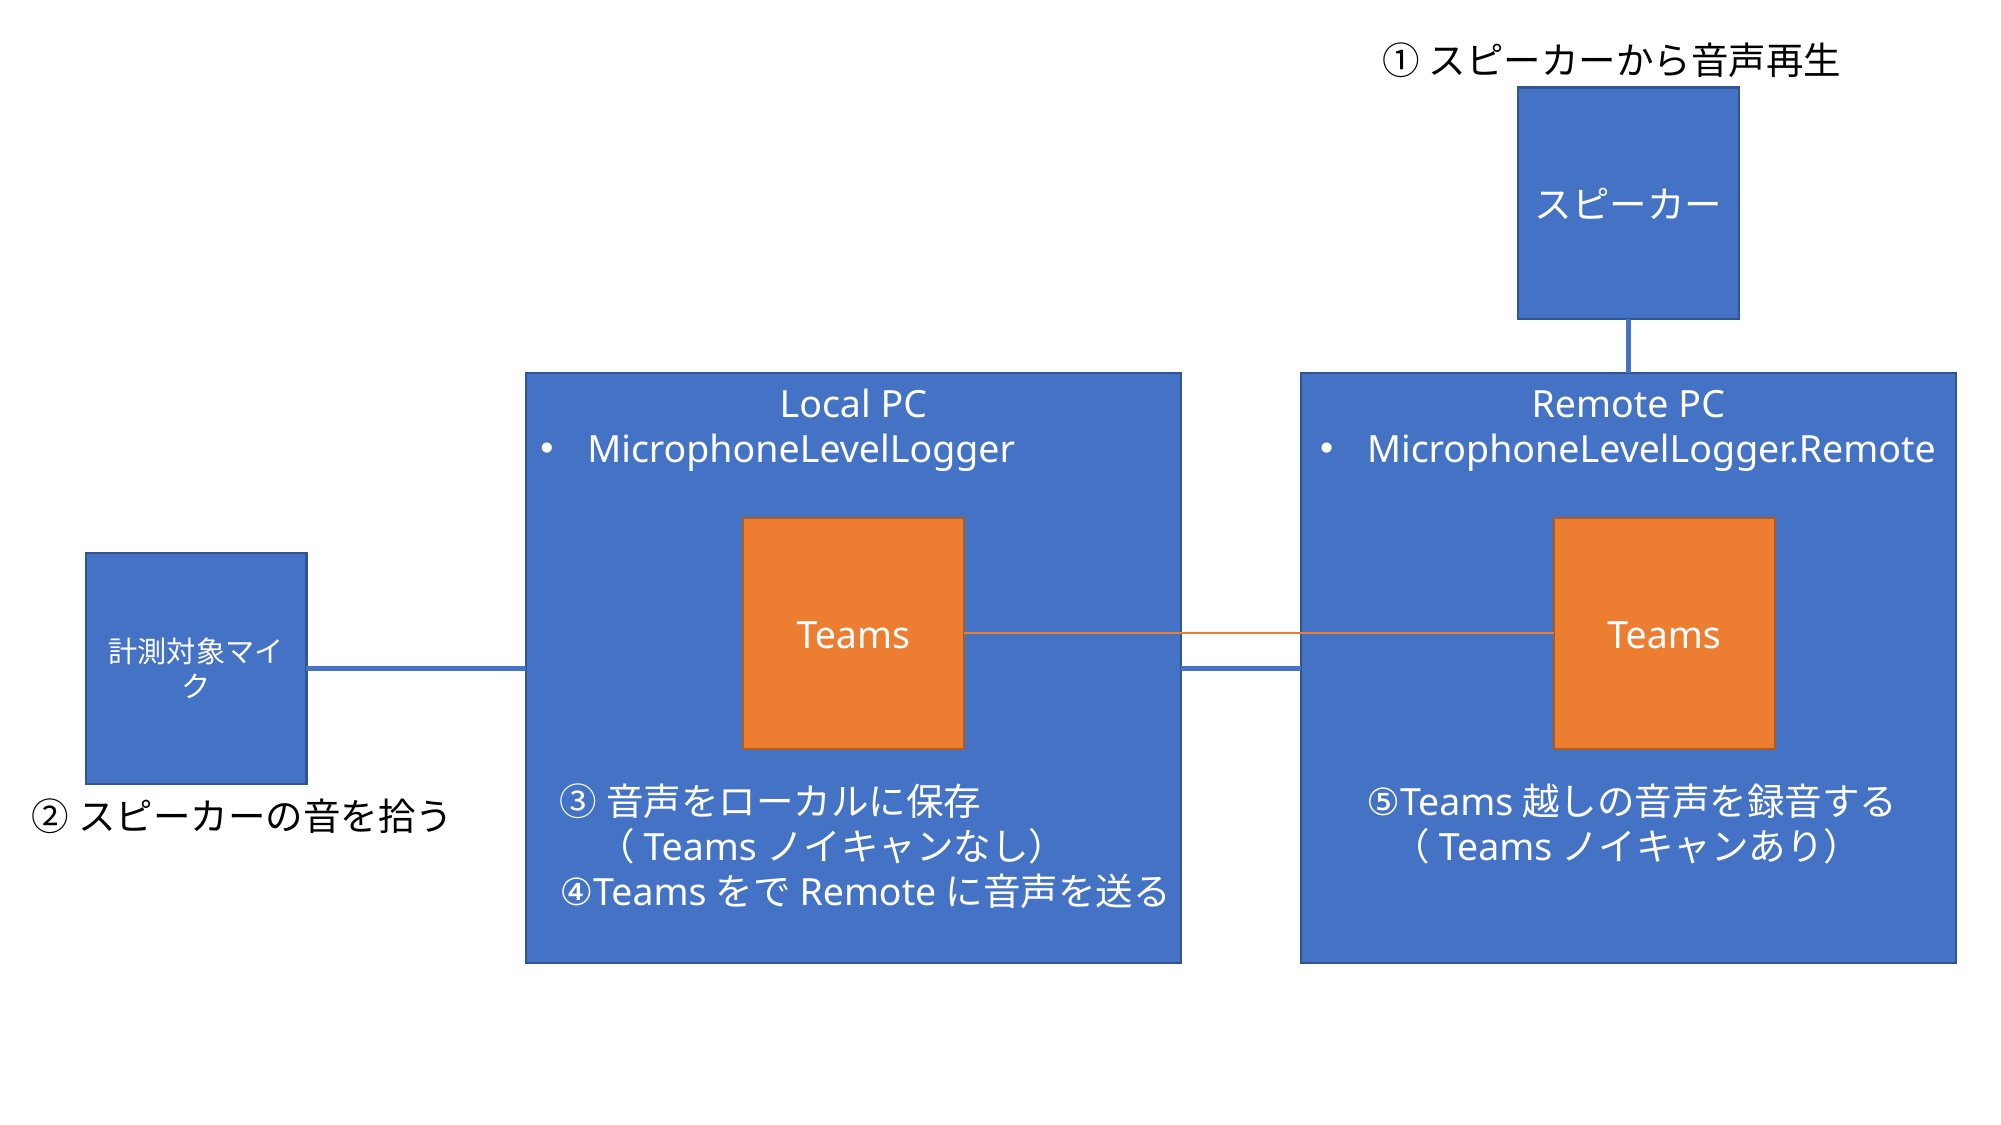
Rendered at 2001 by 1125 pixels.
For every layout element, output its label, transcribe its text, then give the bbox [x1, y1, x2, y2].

text_box Teams [742, 517, 965, 750]
text_box 計測対象マイク [85, 552, 308, 785]
text_box ①スピーカーから音声再生 [1367, 29, 1857, 90]
text_box Teams [1553, 517, 1776, 750]
text_box ②スピーカーの音を拾う [17, 785, 468, 846]
text_box Remote PC MicrophoneLevelLogger.Remote [1300, 372, 1957, 964]
text_box ⑤Teams越しの音声を録音する （Teamsノイキャンあり） [1351, 770, 1913, 876]
text_box スピーカー [1517, 90, 1740, 320]
text_box Local PC MicrophoneLevelLogger [525, 372, 1182, 964]
text_box ③音声をローカルに保存 （Teamsノイキャンなし） ④TeamsをでRemoteに音声を送る [544, 770, 1199, 921]
